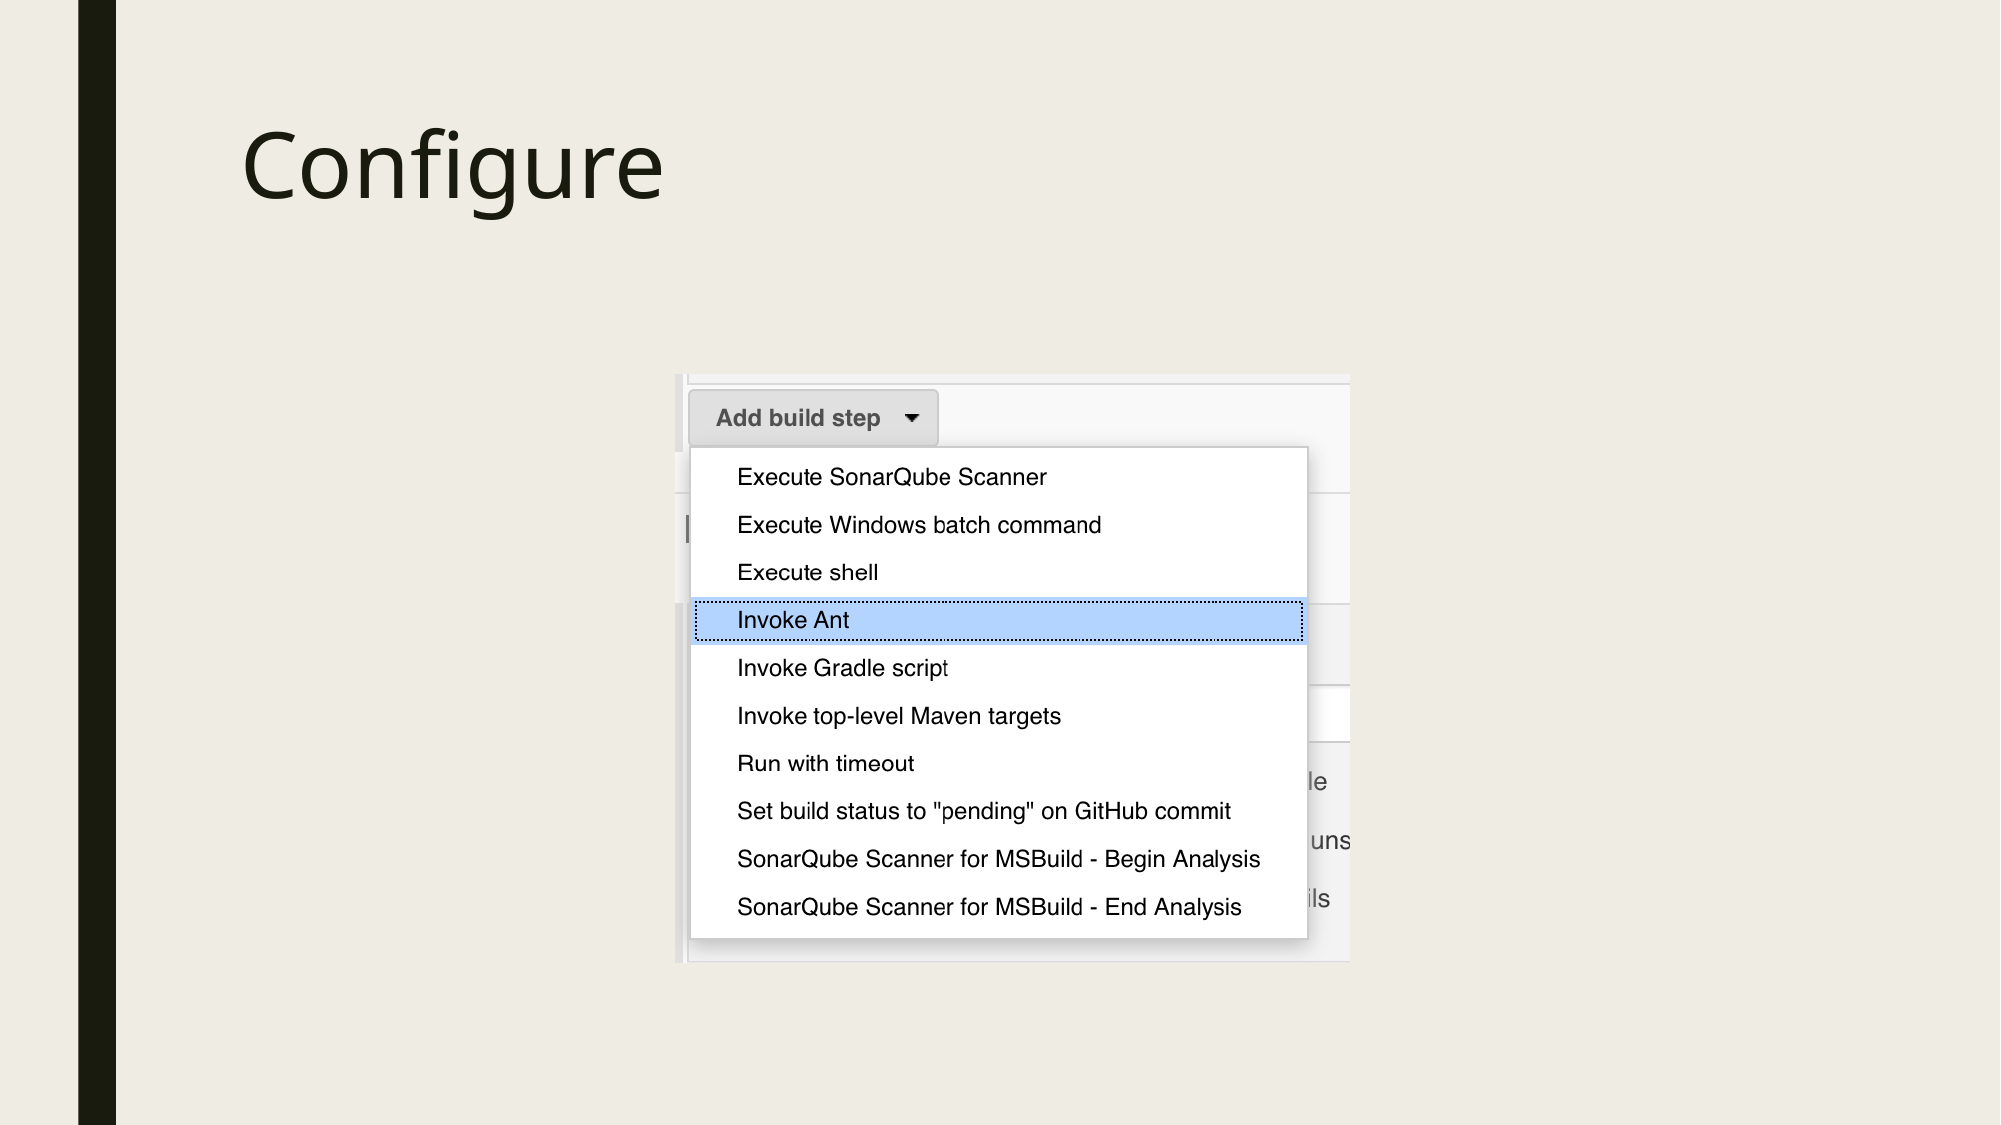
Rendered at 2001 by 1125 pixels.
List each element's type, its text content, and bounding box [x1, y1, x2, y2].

title Configure [225, 112, 1800, 357]
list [675, 374, 1350, 963]
